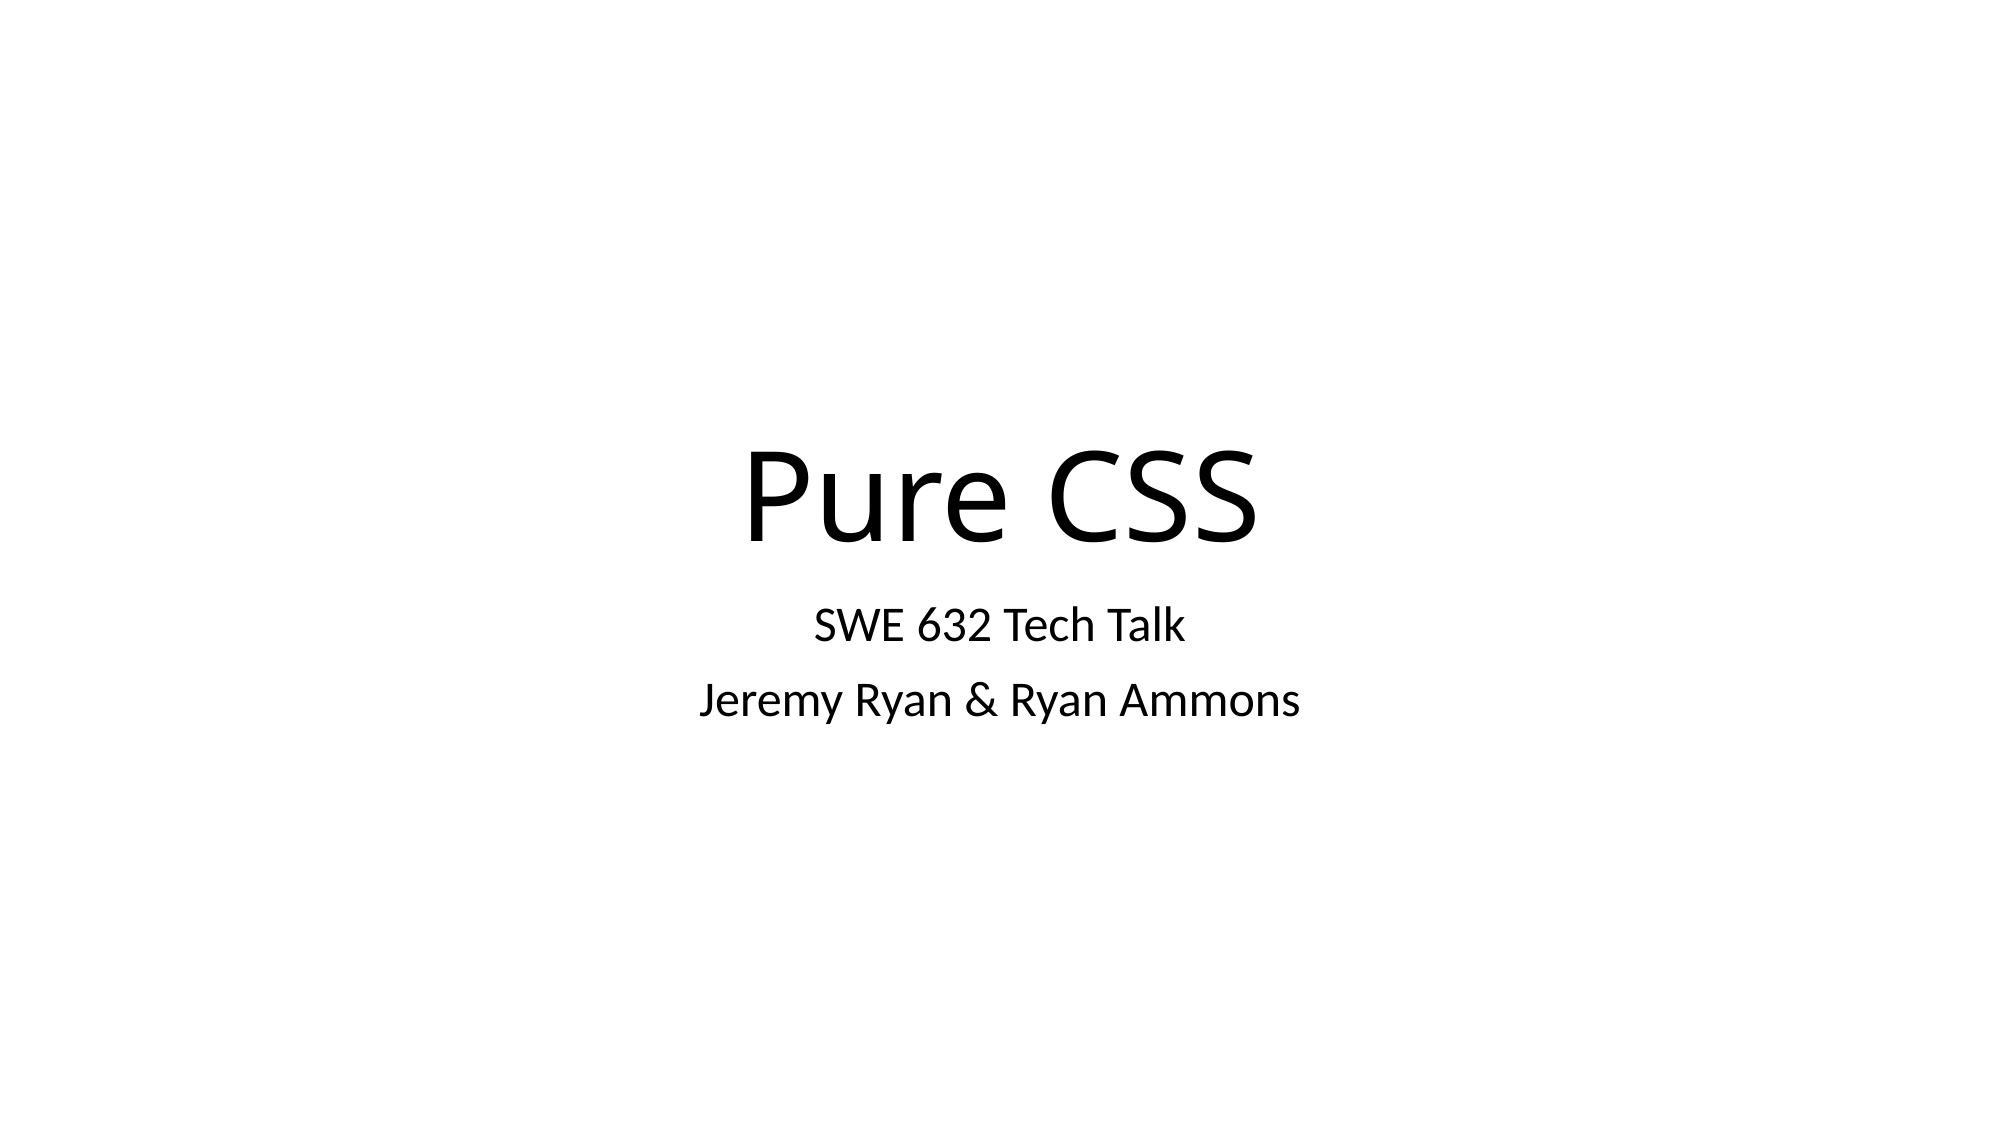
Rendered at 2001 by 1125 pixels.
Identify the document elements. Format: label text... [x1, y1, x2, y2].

title Pure CSS [249, 184, 1750, 576]
subtitle SWE 632 Tech Talk Jeremy Ryan & Ryan Ammons [249, 590, 1750, 863]
